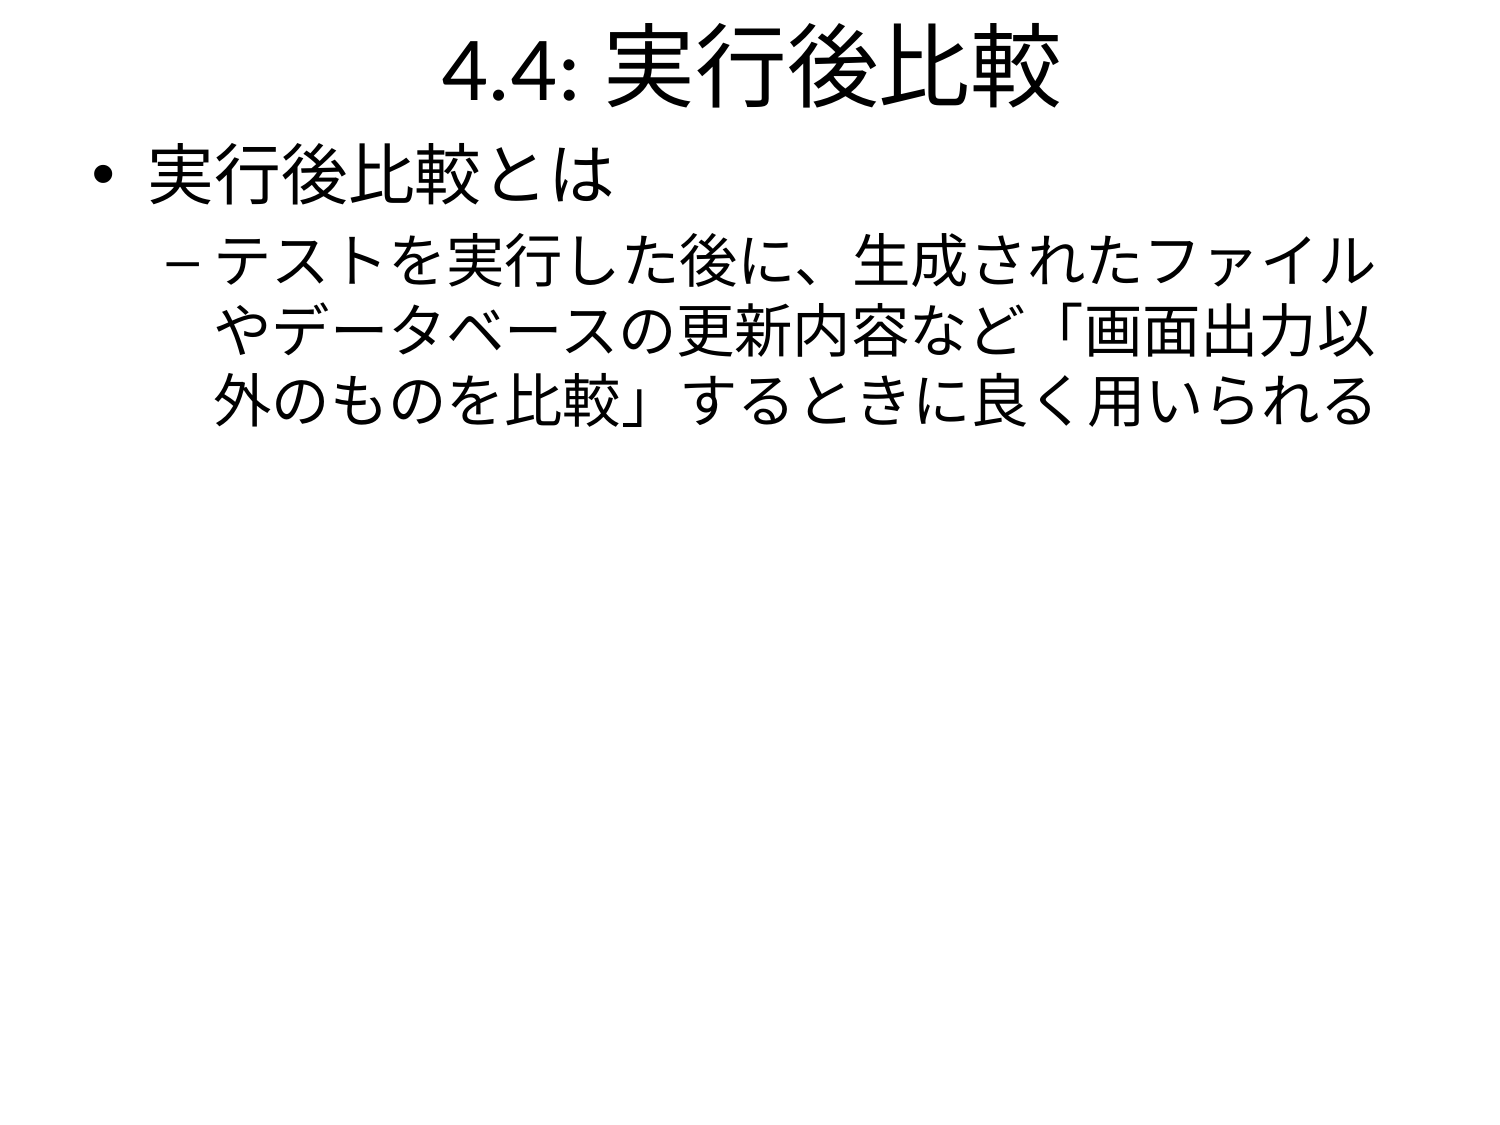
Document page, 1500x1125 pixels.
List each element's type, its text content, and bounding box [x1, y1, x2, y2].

text_box 4.4:実行後比較 [76, 0, 1427, 128]
list 実行後比較とは テストを実行した後に、生成されたファイルやデータベースの更新内容など「画面出力以外のものを比較」するときに良く用いられる [76, 128, 1427, 946]
